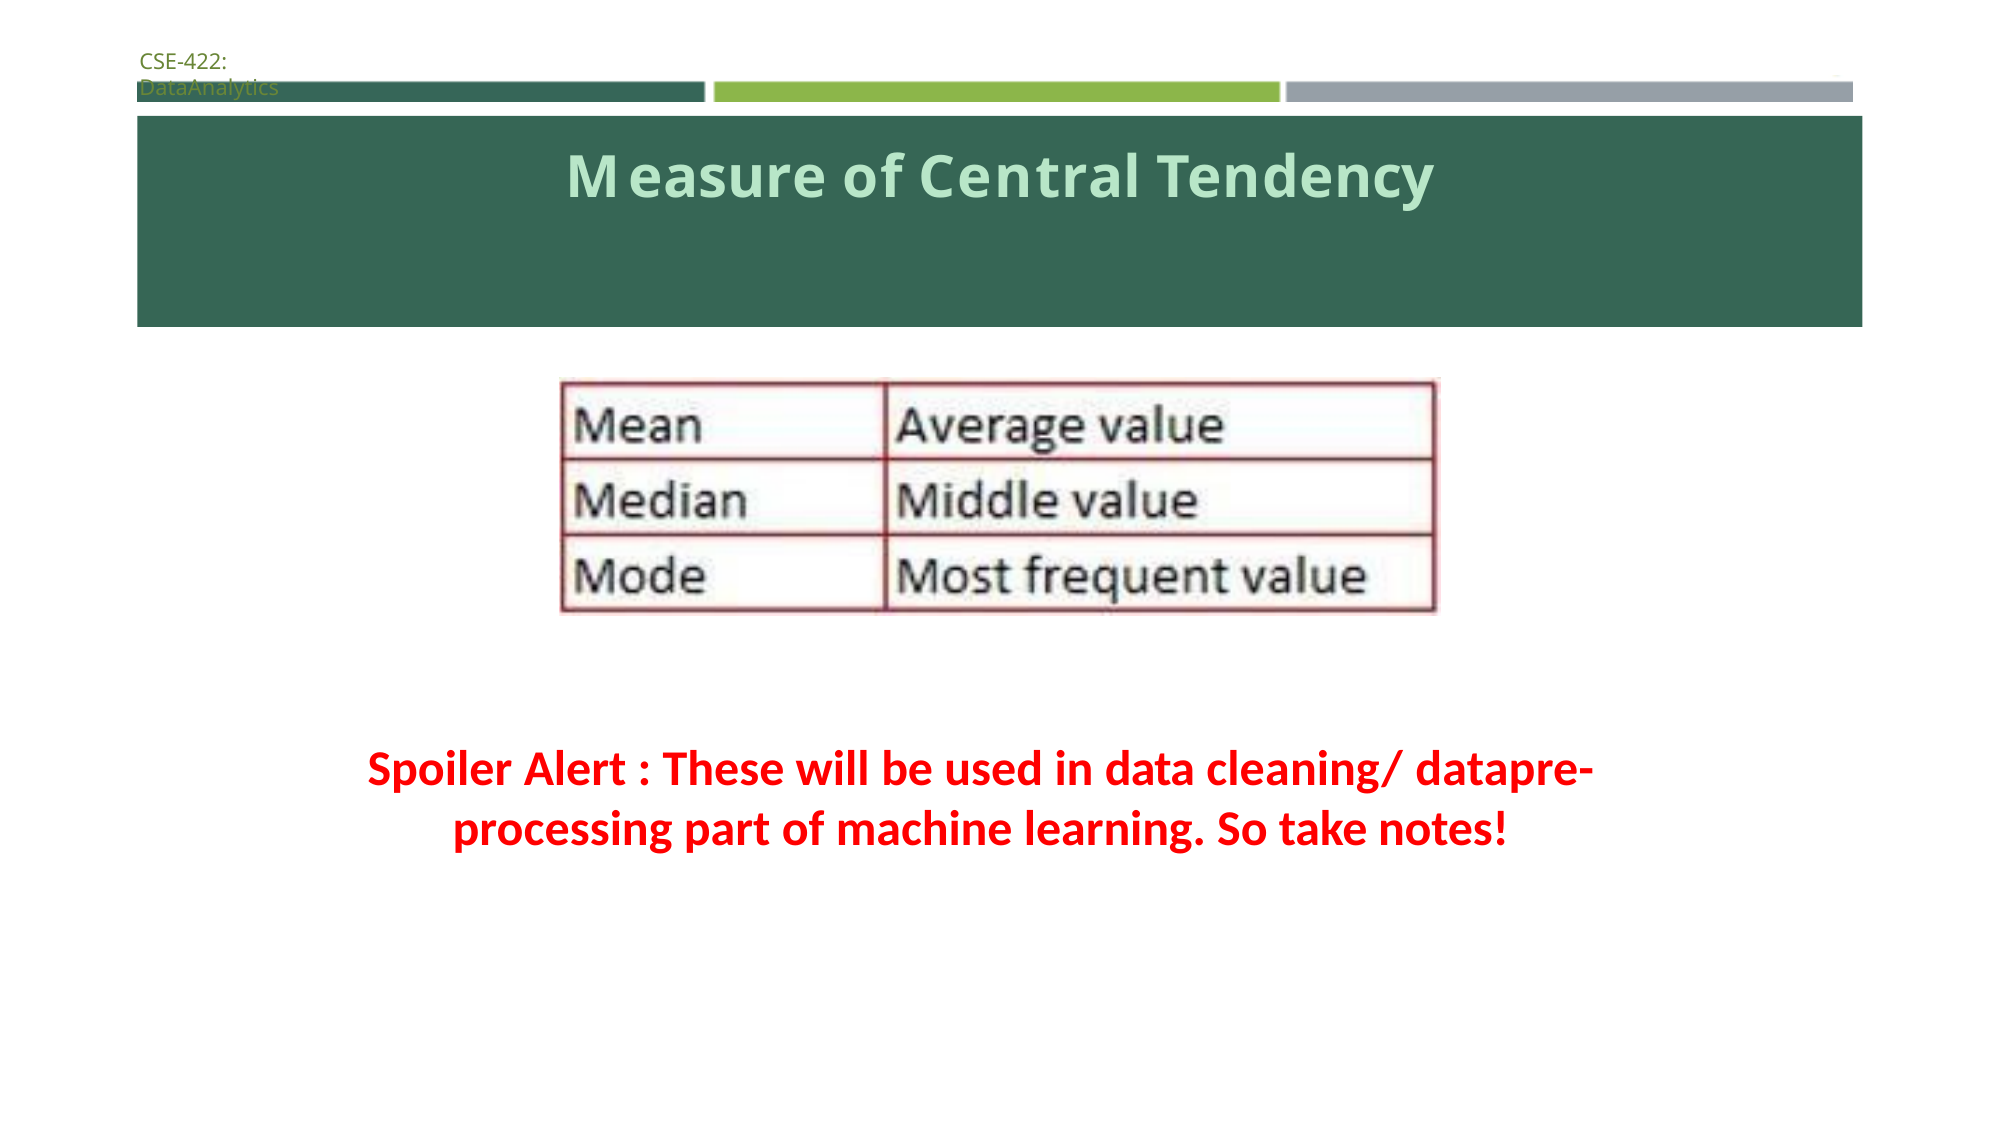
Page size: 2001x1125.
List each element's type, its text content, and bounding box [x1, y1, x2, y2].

text_box Spoiler Alert : These will be used in data cleaning/ datapre- processing part of machine learning. So take notes! [365, 733, 1597, 856]
title Measure of Central Tendency [137, 115, 1863, 327]
picture [558, 377, 1442, 616]
picture [137, 75, 1854, 103]
text_box CSE-422: DataAnalytics [137, 45, 370, 75]
